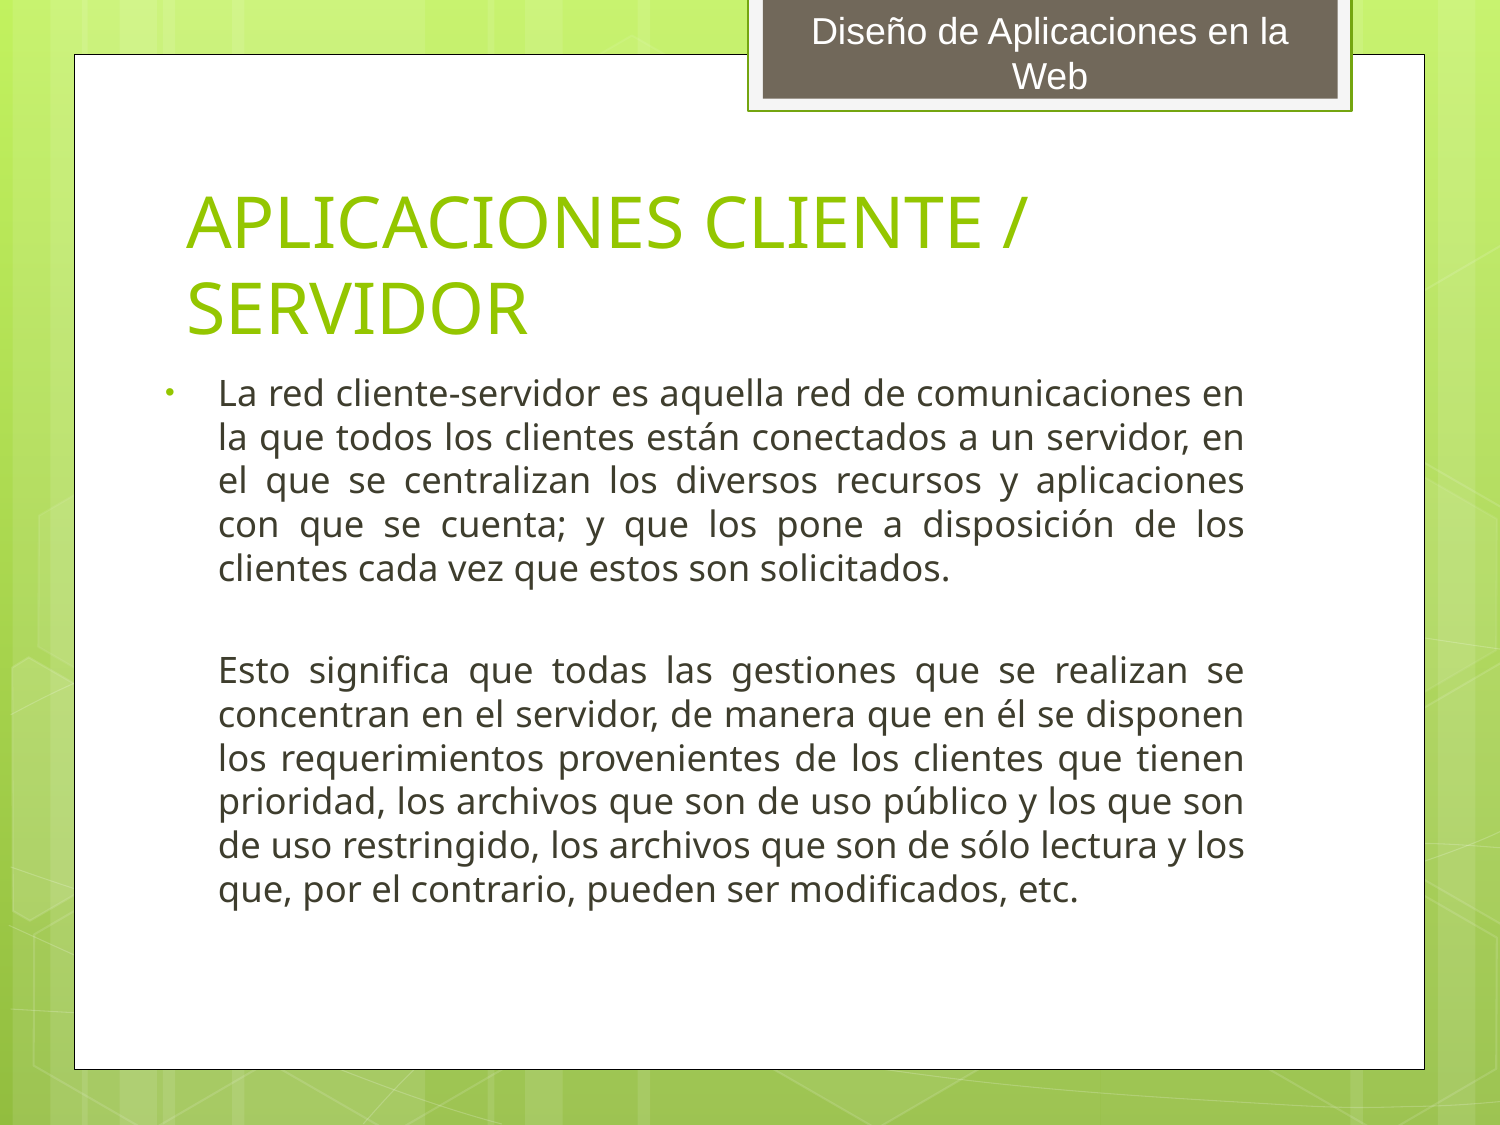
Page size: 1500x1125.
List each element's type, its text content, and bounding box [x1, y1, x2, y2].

title APLICACIONES CLIENTE / SERVIDOR [170, 168, 1324, 357]
list La red cliente-servidor es aquella red de comunicaciones en la que todos los clientes están conectados a un servidor, en el que se centralizan los diversos recursos y aplicaciones con que se cuenta; y que los pone a disposición de los clientes cada vez que estos son solicitados. Esto significa que todas las gestiones que se realizan se concentran en el servidor, de manera que en él se disponen los requerimientos provenientes de los clientes que tienen prioridad, los archivos que son de uso público y los que son de uso restringido, los archivos que son de sólo lectura y los que, por el contrario, pueden ser modificados, etc. [149, 362, 1262, 939]
